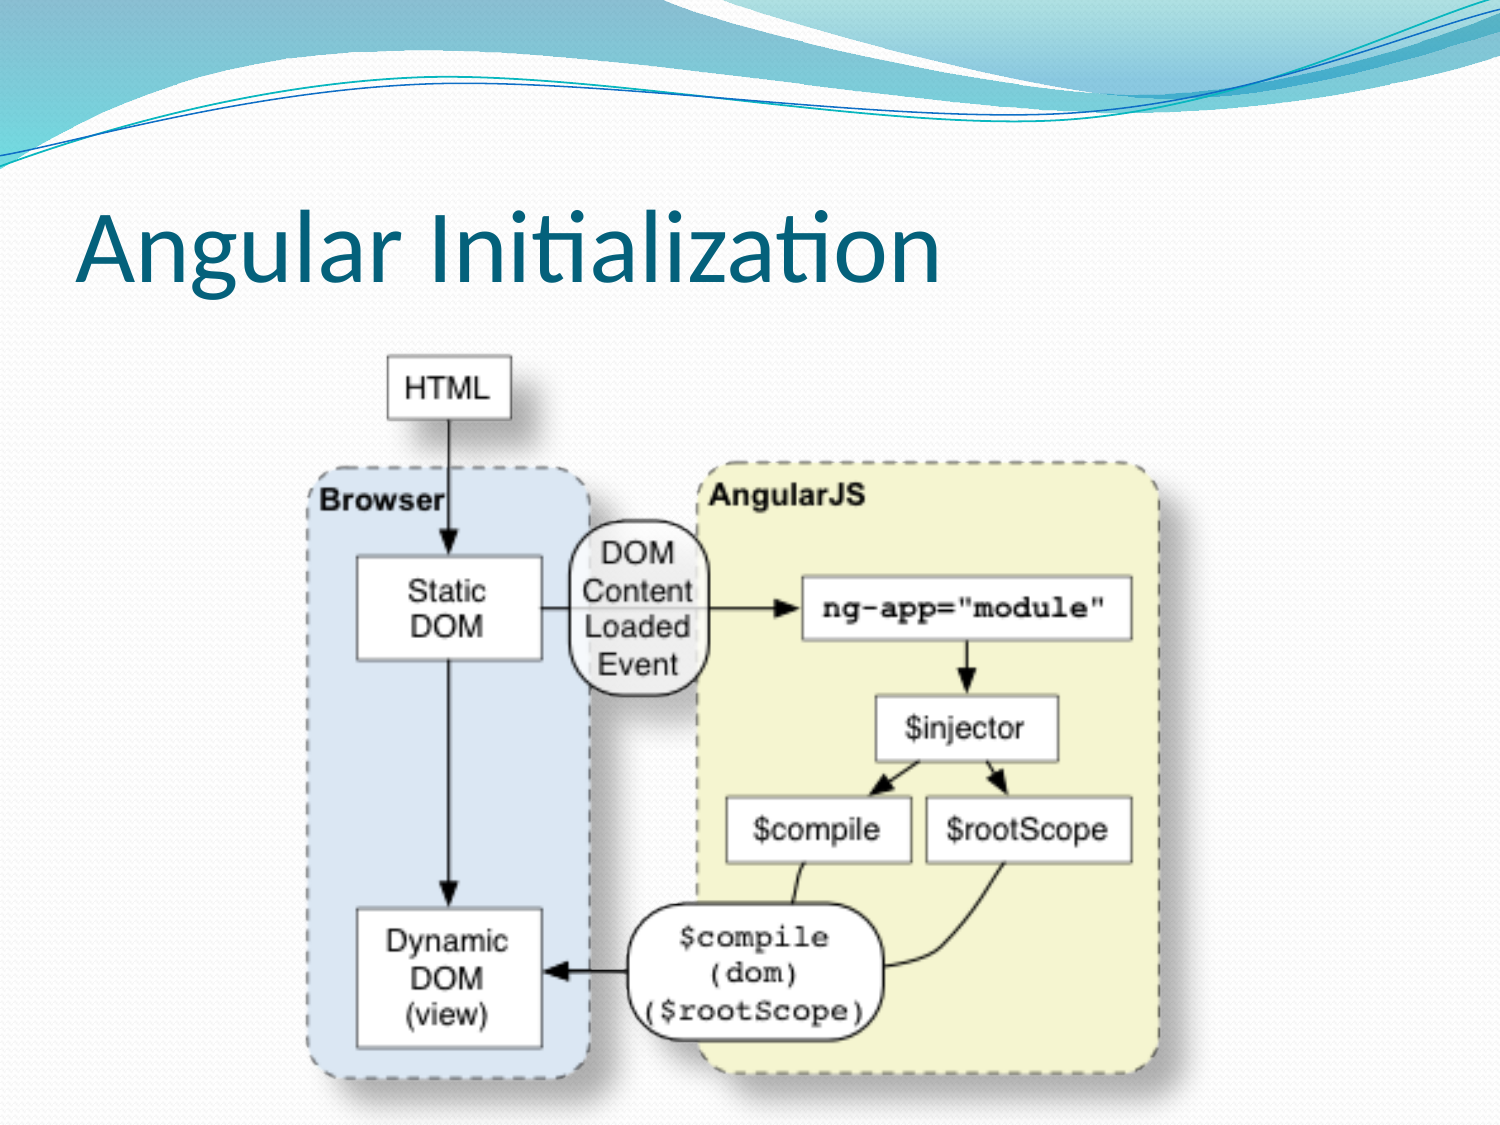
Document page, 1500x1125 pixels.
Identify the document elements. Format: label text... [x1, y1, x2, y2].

picture [300, 349, 1164, 1084]
title Angular Initialization [75, 115, 1425, 303]
